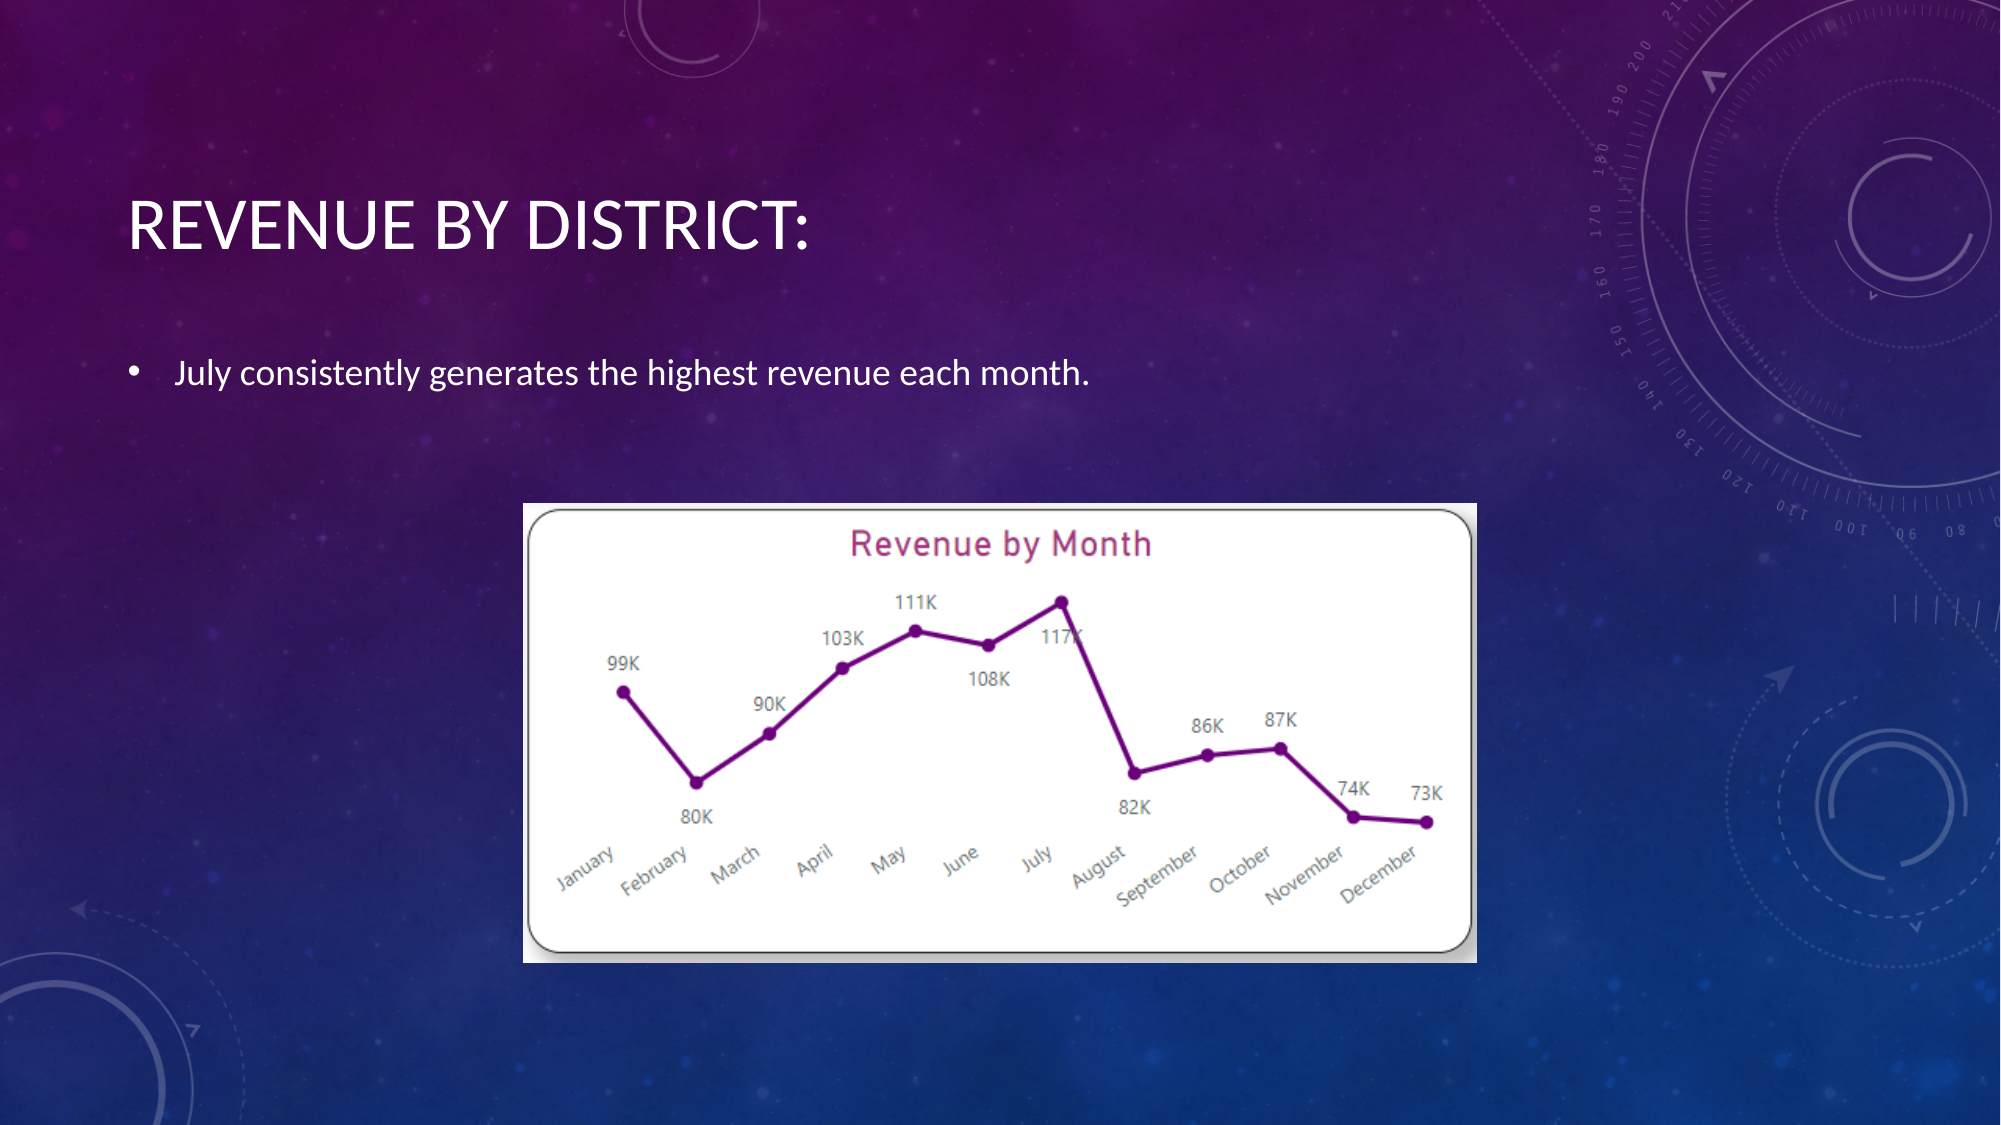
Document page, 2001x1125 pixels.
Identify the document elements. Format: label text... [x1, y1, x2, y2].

title Revenue by district: [112, 99, 1775, 250]
list July consistently generates the highest revenue each month. [112, 250, 1775, 490]
picture [0, 0, 2001, 1125]
